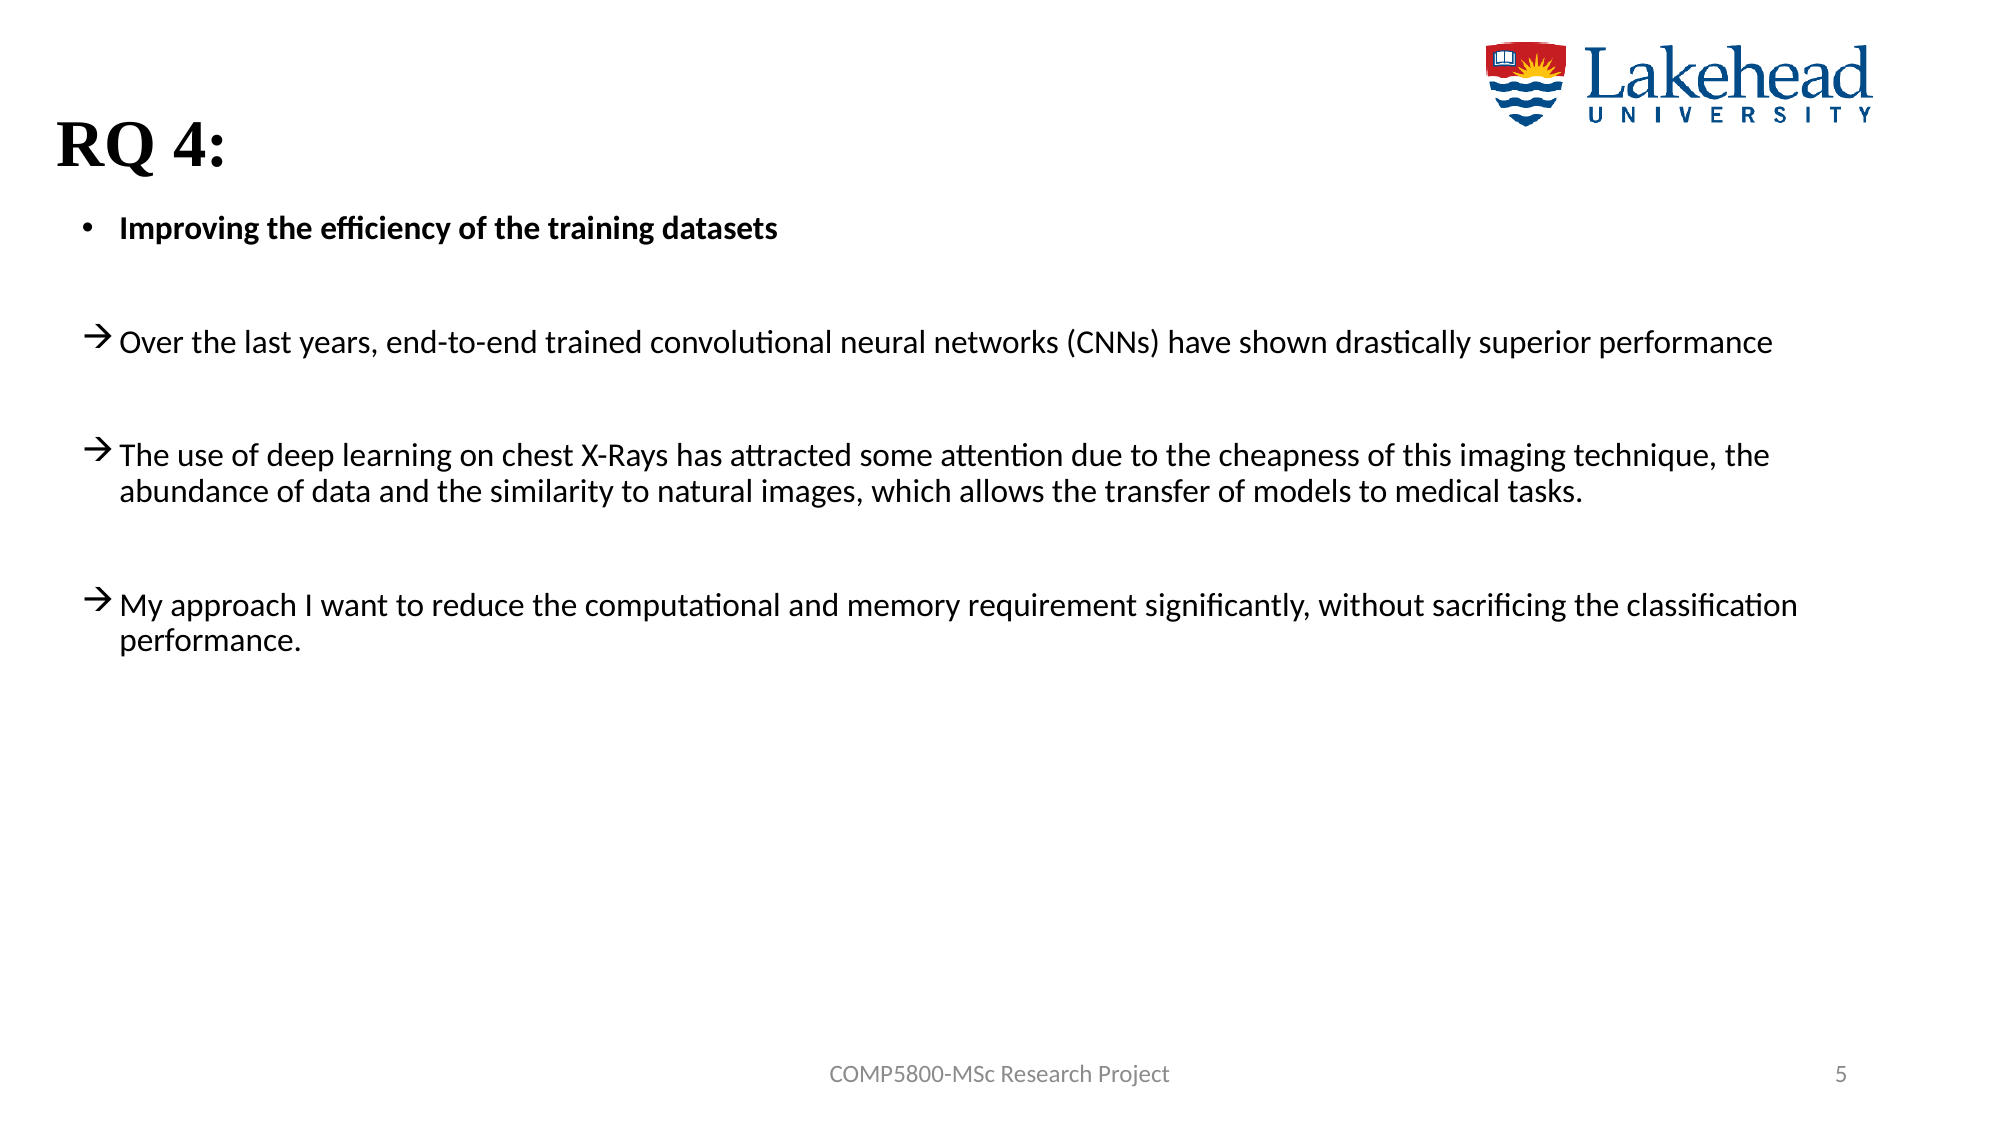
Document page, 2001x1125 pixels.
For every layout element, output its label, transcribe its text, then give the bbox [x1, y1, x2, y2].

picture [1481, 37, 1883, 142]
footer COMP5800-MSc Research Project [662, 1042, 1338, 1103]
slide_number 5 [1412, 1042, 1863, 1103]
title RQ 4: [0, 61, 1512, 218]
list Improving the efficiency of the training datasets Over the last years, end-to-end trained convolutional neural networks (CNNs) have shown drastically superior performance The use of deep learning on chest X-Rays has attracted some attention due to the cheapness of this imaging technique, the abundance of data and the similarity to natural images, which allows the transfer of models to medical tasks. My approach I want to reduce the computational and memory requirement significantly, without sacrificing the classification performance. [66, 203, 1883, 1043]
